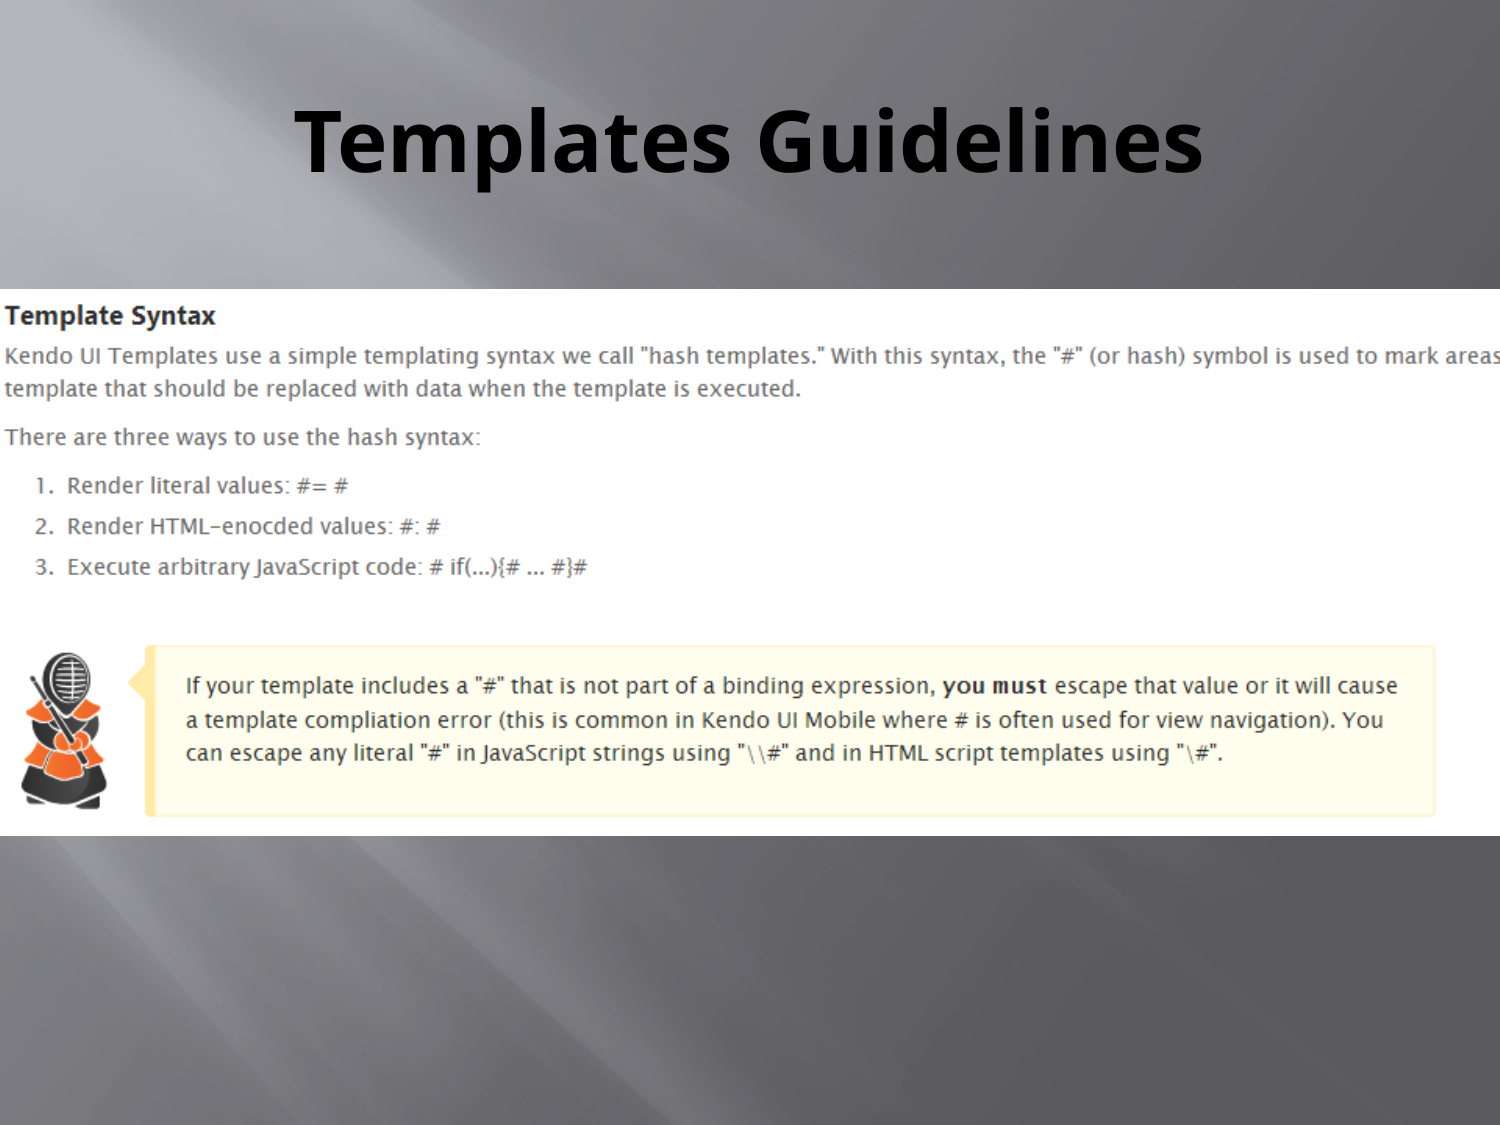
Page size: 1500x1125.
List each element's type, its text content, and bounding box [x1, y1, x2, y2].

title Templates Guidelines [75, 45, 1425, 233]
picture [0, 288, 1500, 837]
